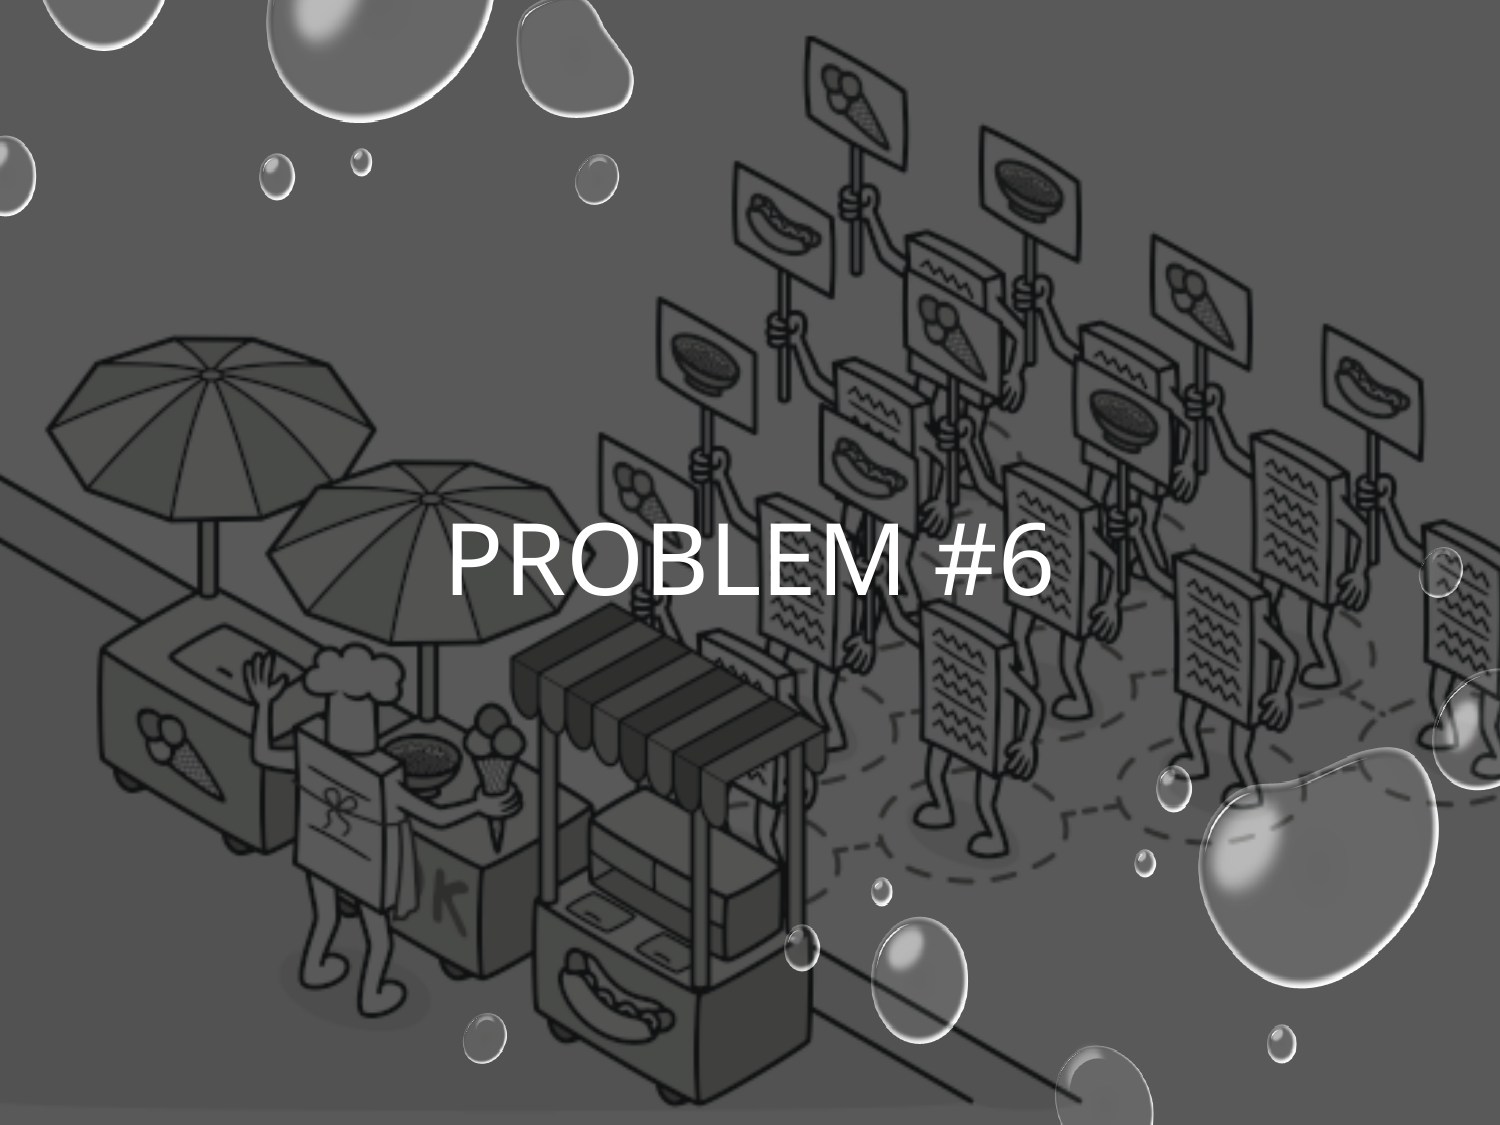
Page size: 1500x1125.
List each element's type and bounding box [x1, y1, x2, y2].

list [0, 0, 1500, 1125]
